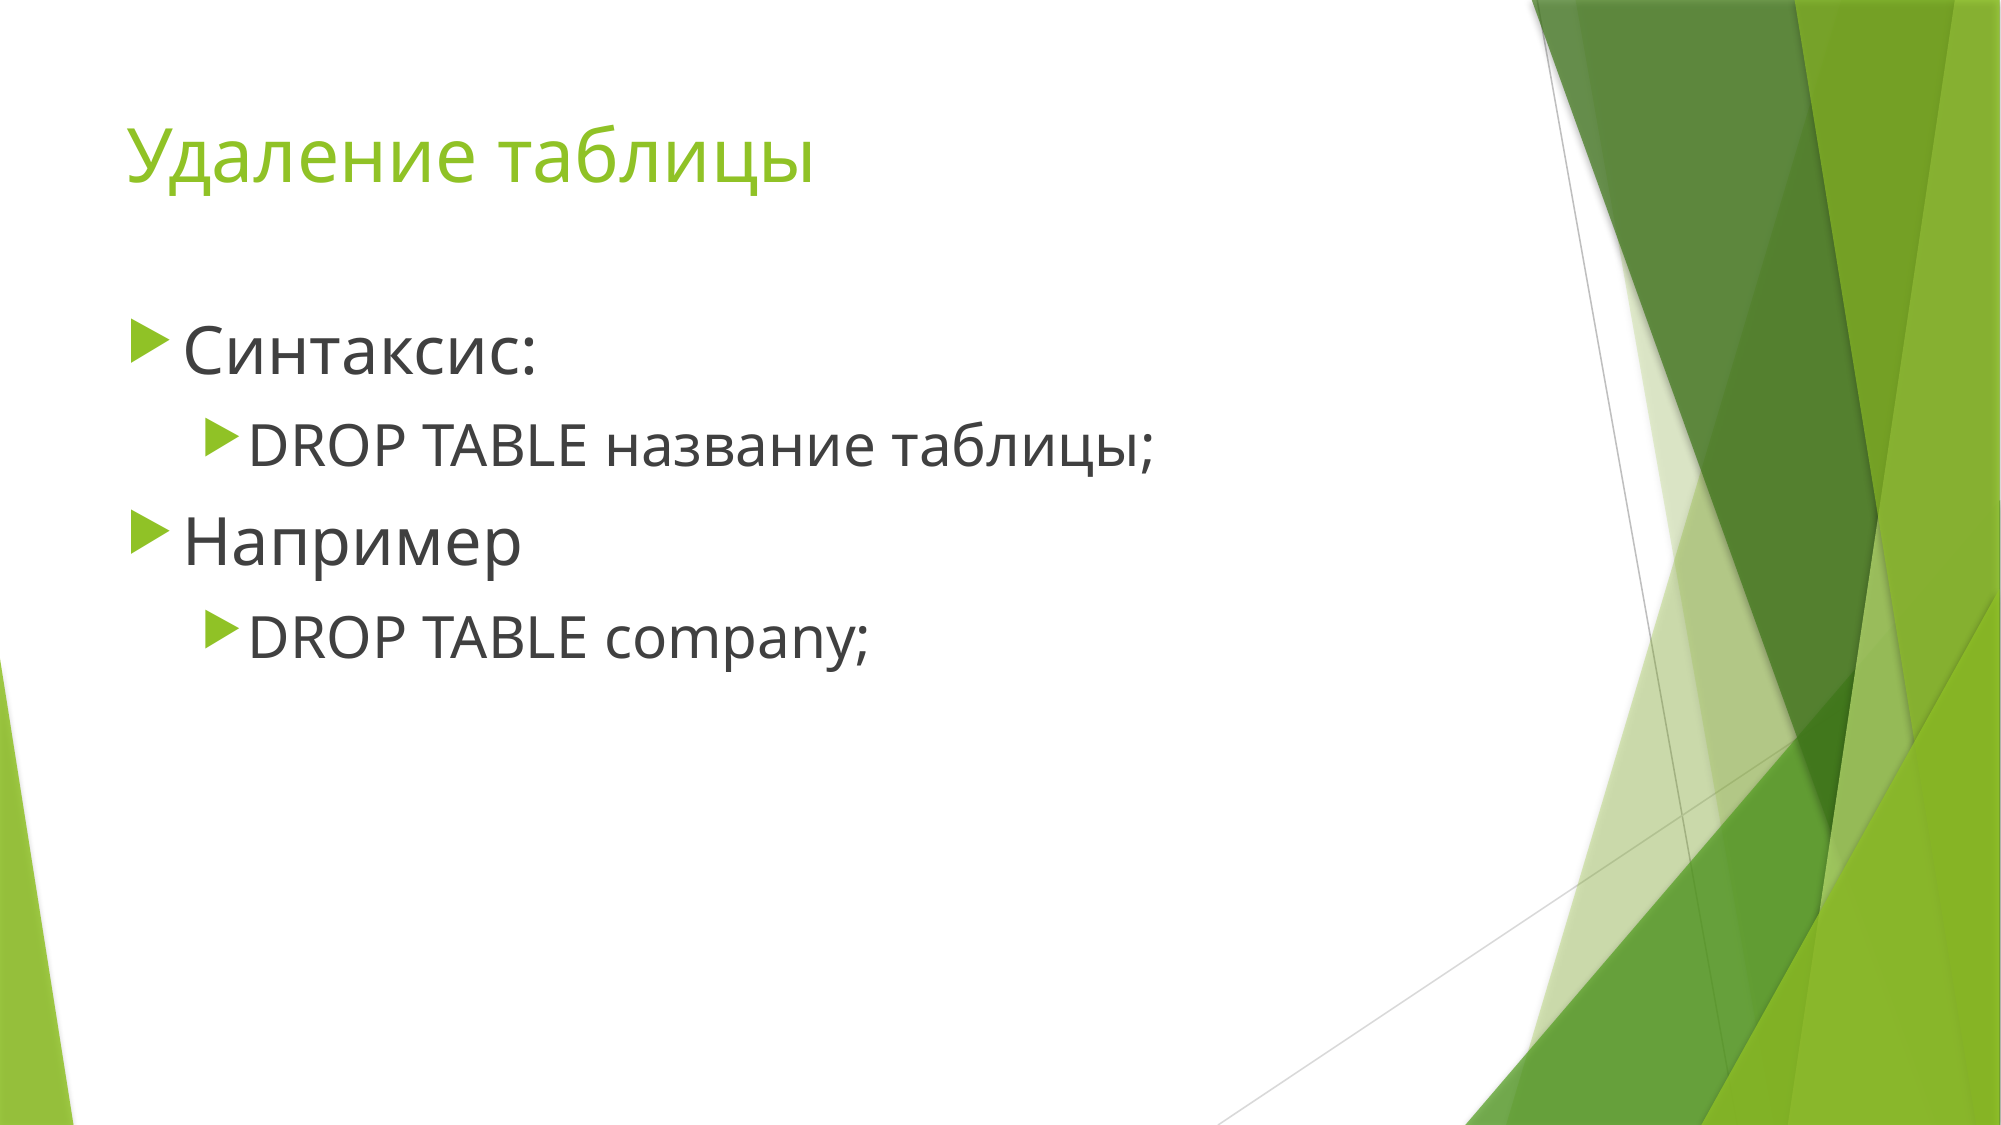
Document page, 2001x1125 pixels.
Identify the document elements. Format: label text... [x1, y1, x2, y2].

list Синтаксис: DROP TABLE название таблицы; Например DROP TABLE company; [111, 299, 1522, 992]
title Удаление таблицы [111, 99, 1522, 299]
